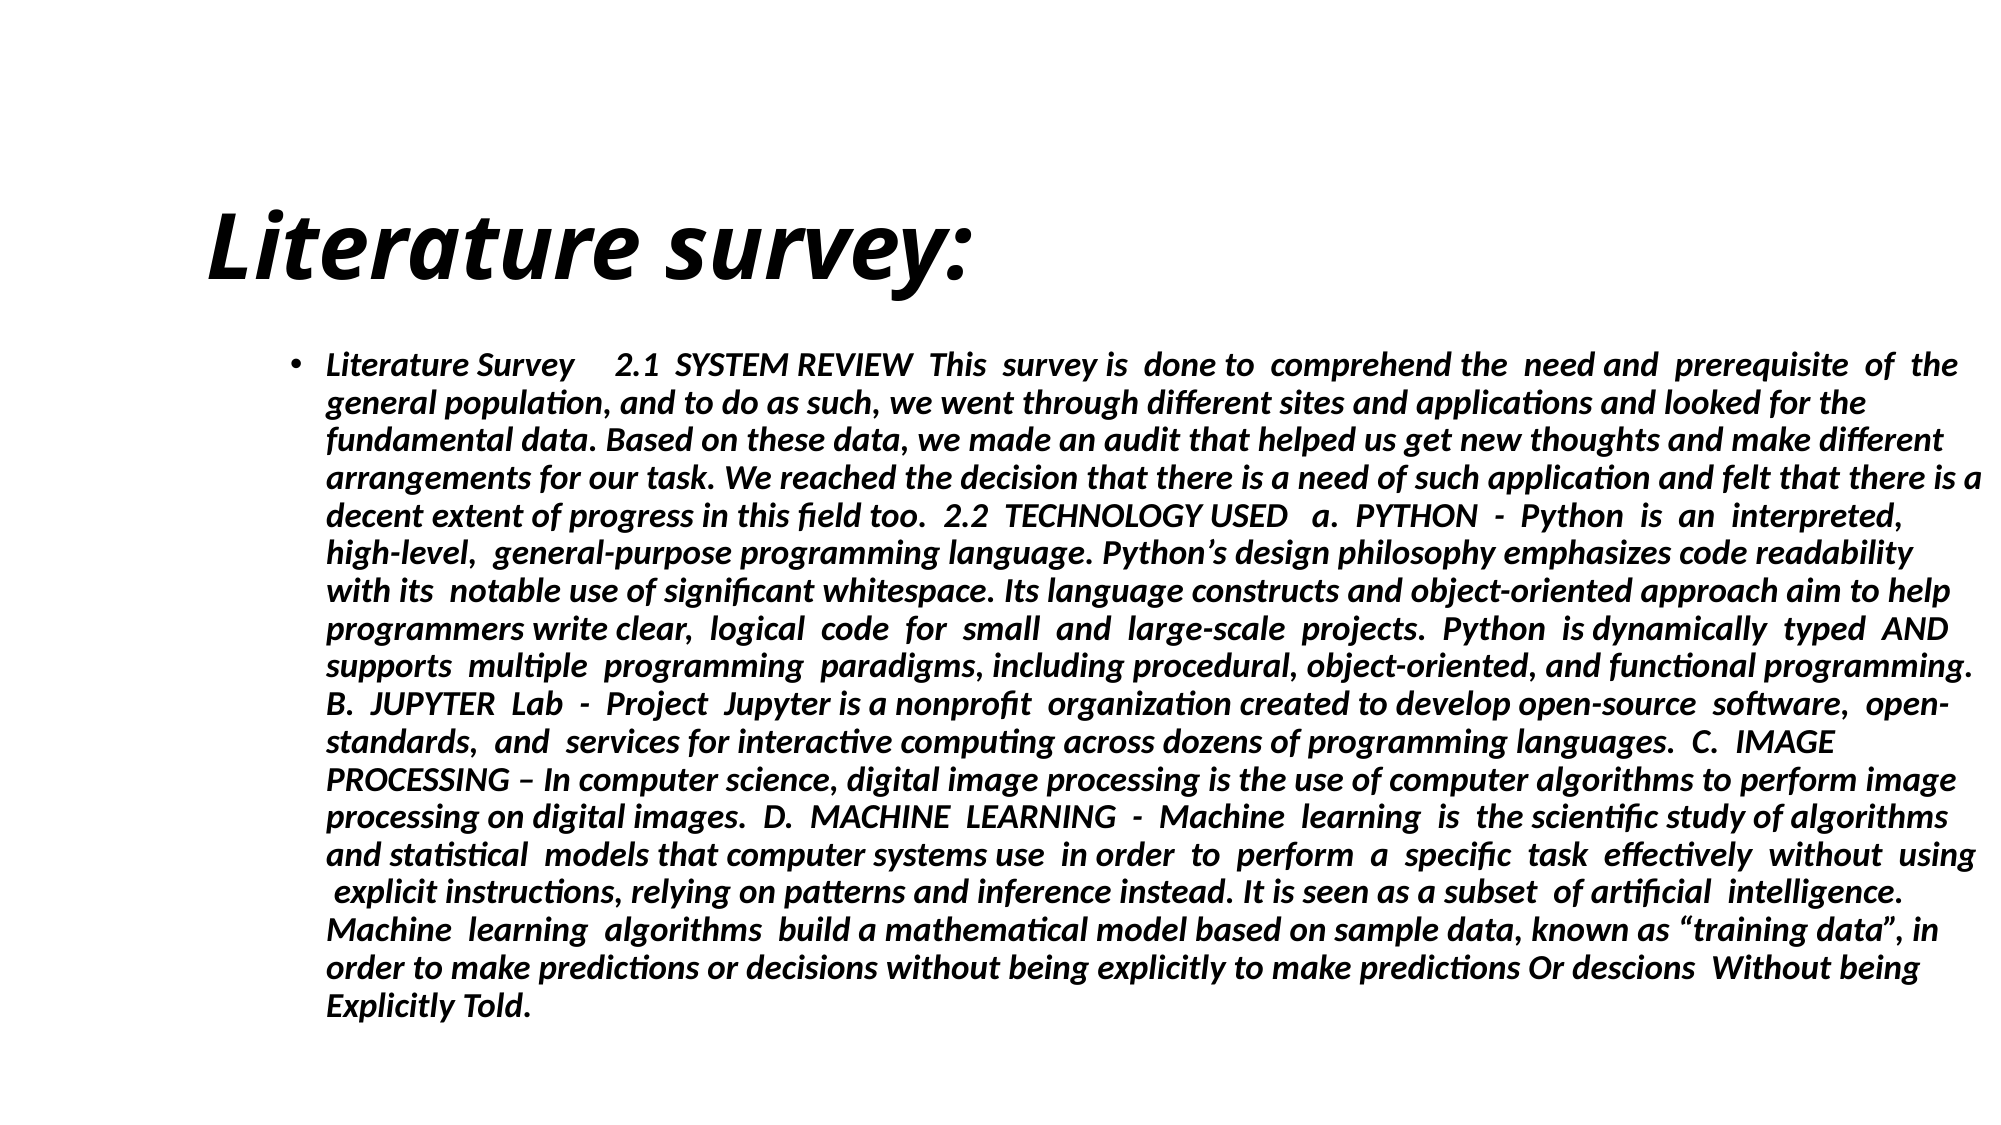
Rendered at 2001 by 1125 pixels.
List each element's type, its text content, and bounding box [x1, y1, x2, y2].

title Literature survey: [191, 177, 1809, 323]
list Literature Survey 2.1 SYSTEM REVIEW This survey is done to comprehend the need and prerequisite of the general population, and to do as such, we went through different sites and applications and looked for the fundamental data. Based on these data, we made an audit that helped us get new thoughts and make different arrangements for our task. We reached the decision that there is a need of such application and felt that there is a decent extent of progress in this field too. 2.2 TECHNOLOGY USED a. PYTHON - Python is an interpreted, high-level, general-purpose programming language. Python’s design philosophy emphasizes code readability with its notable use of significant whitespace. Its language constructs and object-oriented approach aim to help programmers write clear, logical code for small and large-scale projects. Python is dynamically typed AND supports multiple programming paradigms, including procedural, object-oriented, and functional programming. B. JUPYTER Lab - Project Jupyter is a nonprofit organization created to develop open-source software, open-standards, and services for interactive computing across dozens of programming languages. C. IMAGE PROCESSING – In computer science, digital image processing is the use of computer algorithms to perform image processing on digital images. D. MACHINE LEARNING - Machine learning is the scientific study of algorithms and statistical models that computer systems use in order to perform a specific task effectively without using explicit instructions, relying on patterns and inference instead. It is seen as a subset of artificial intelligence. Machine learning algorithms build a mathematical model based on sample data, known as “training data”, in order to make predictions or decisions without being explicitly to make predictions Or descions Without being Explicitly Told. [275, 338, 2000, 1053]
